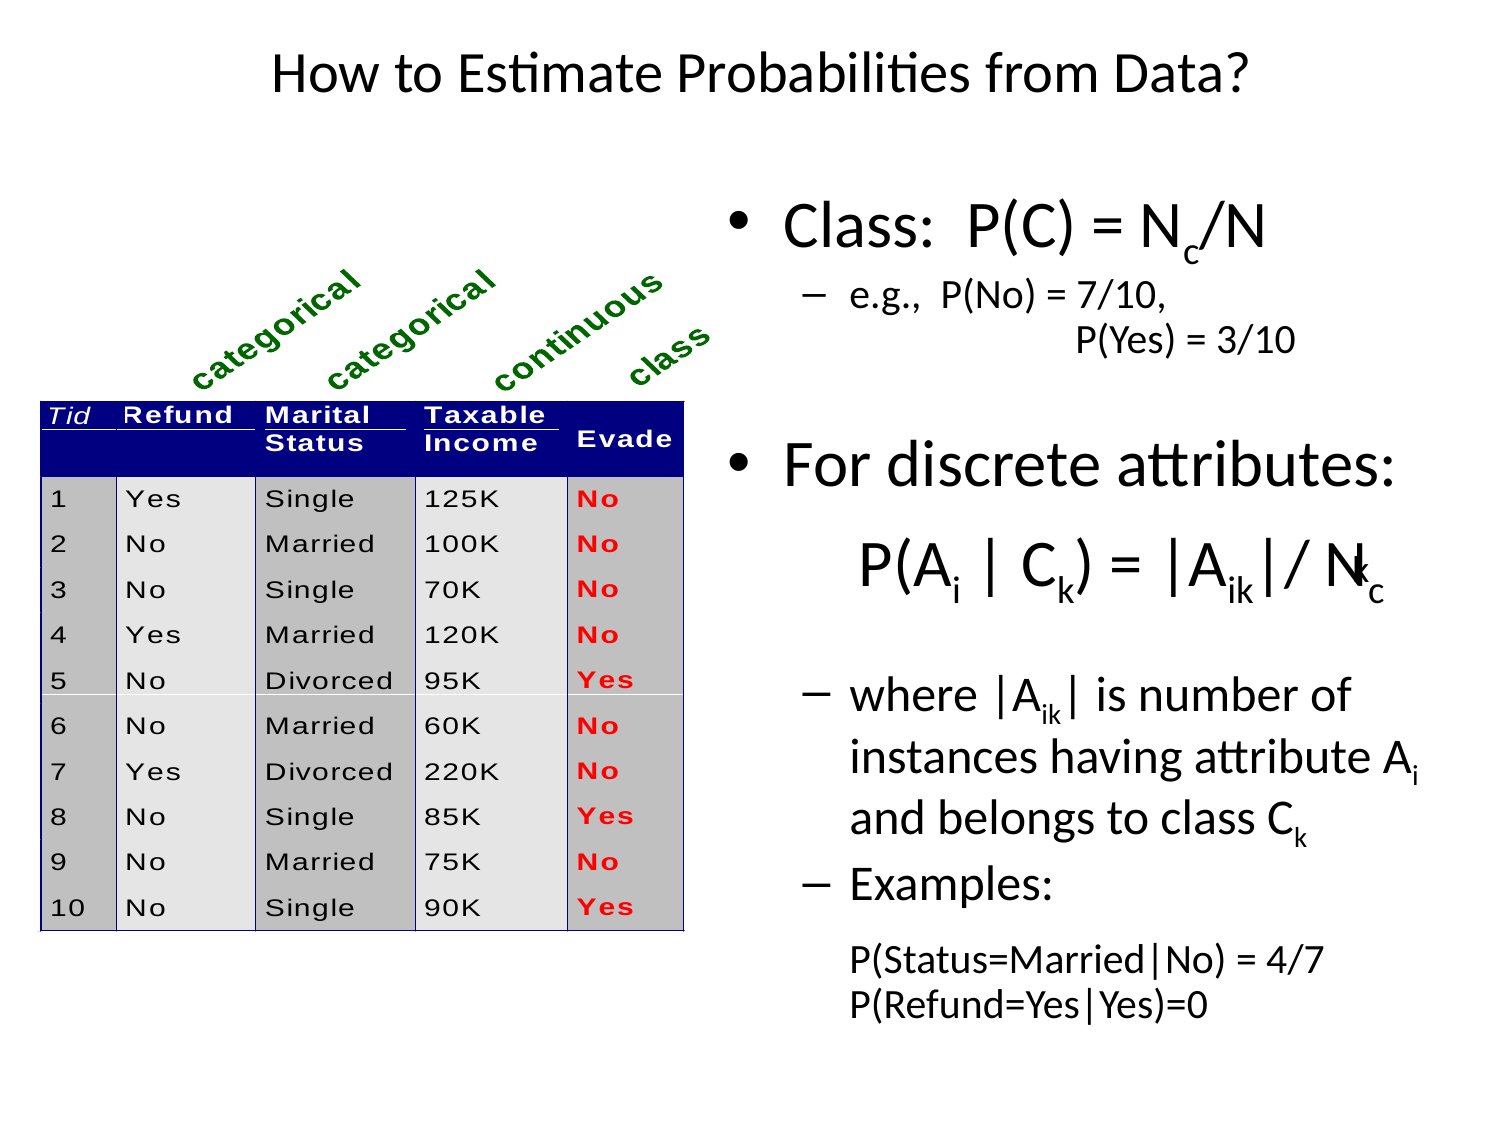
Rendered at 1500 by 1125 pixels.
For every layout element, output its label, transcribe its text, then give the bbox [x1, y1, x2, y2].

text_box k [1337, 537, 1375, 598]
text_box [24, 249, 746, 952]
title How to Estimate Probabilities from Data? [50, 24, 1475, 113]
list Class: P(C) = Nc/N e.g., P(No) = 7/10, P(Yes) = 3/10 For discrete attributes: P(Ai | Ck) = |Aik|/ Nc where |Aik| is number of instances having attribute Ai and belongs to class Ck Examples: P(Status=Married|No) = 4/7 P(Refund=Yes|Yes)=0 [712, 174, 1463, 1025]
